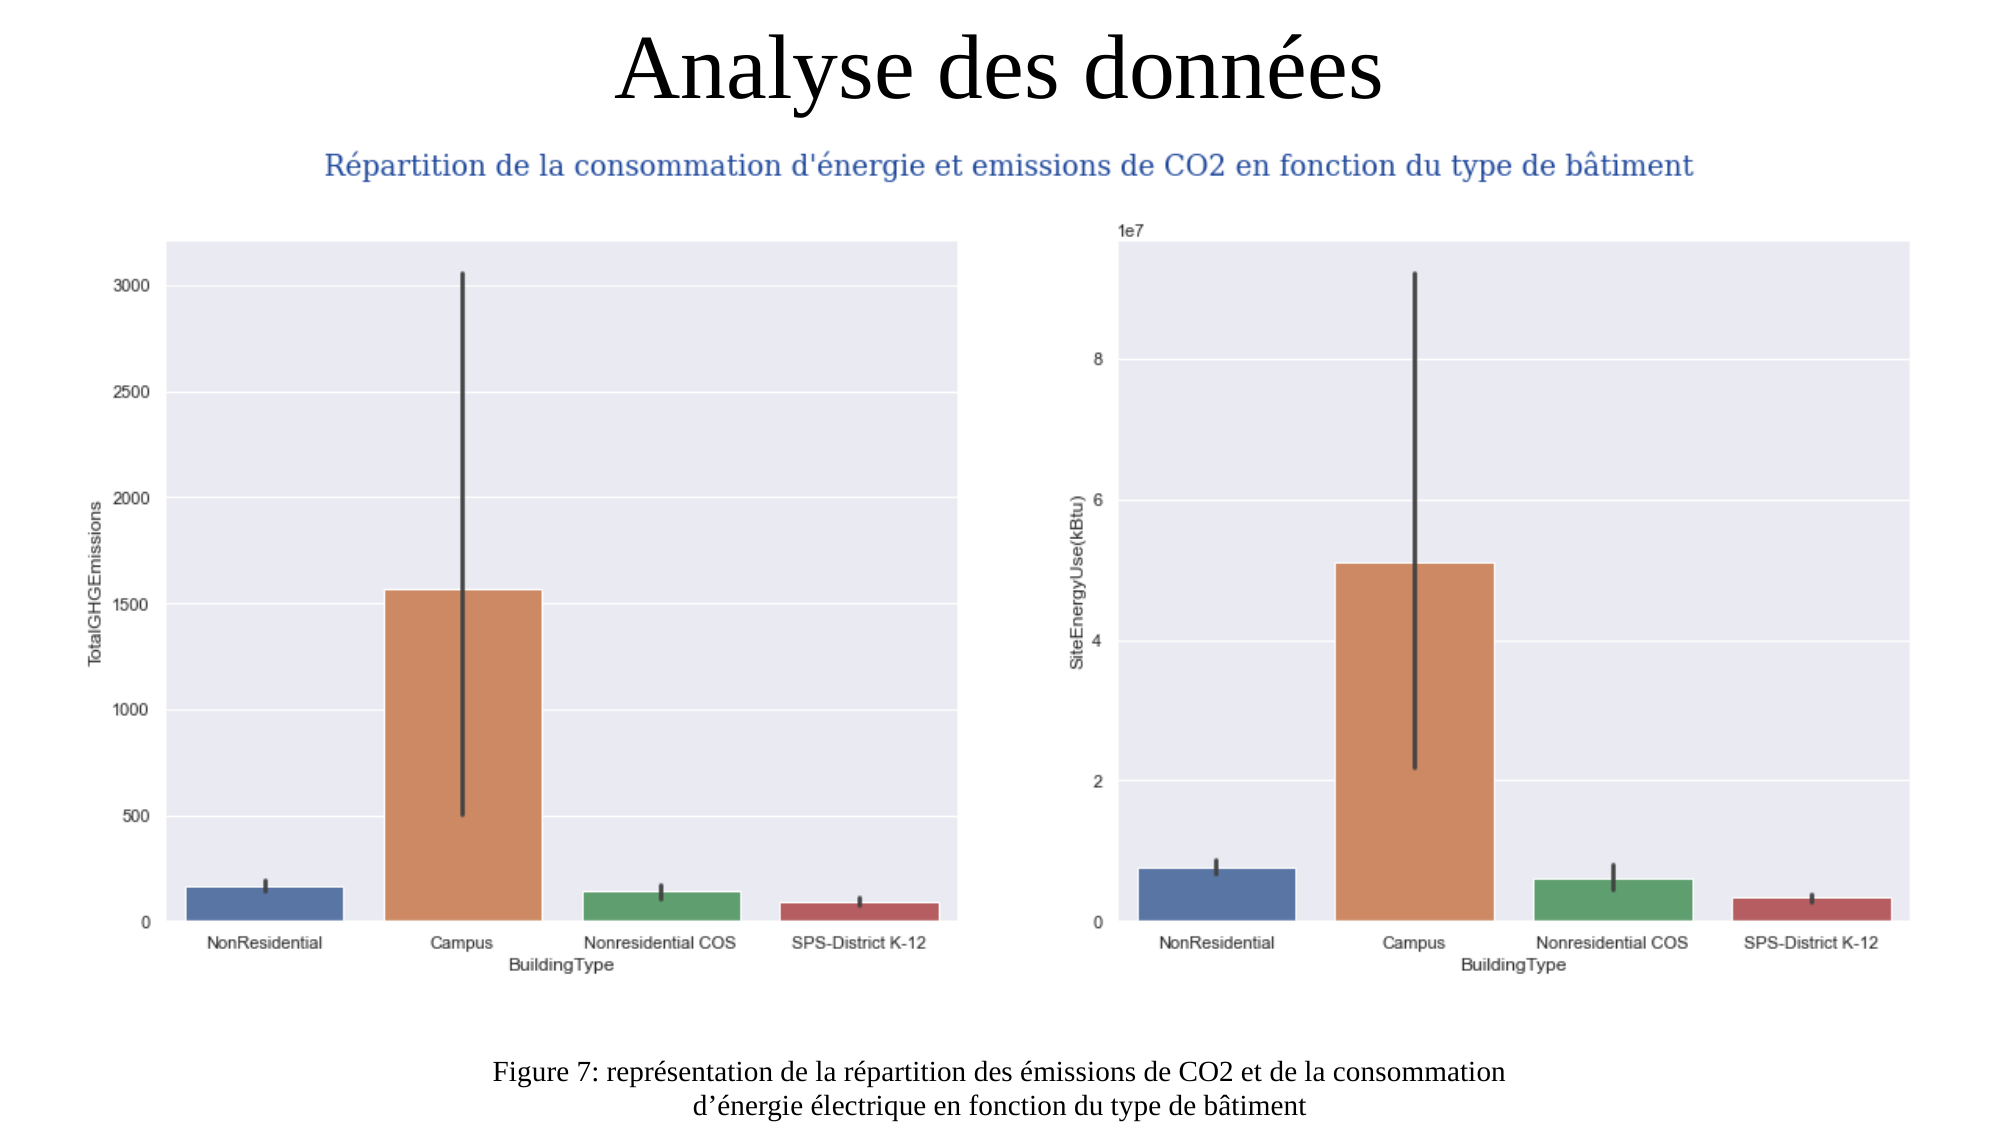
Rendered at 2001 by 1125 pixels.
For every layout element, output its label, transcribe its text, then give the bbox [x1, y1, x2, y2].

picture [79, 140, 1921, 985]
text_box Figure 7: représentation de la répartition des émissions de CO2 et de la consommation d’énergie électrique en fonction du type de bâtiment [428, 1048, 1572, 1125]
title Analyse des données [0, 0, 2000, 139]
